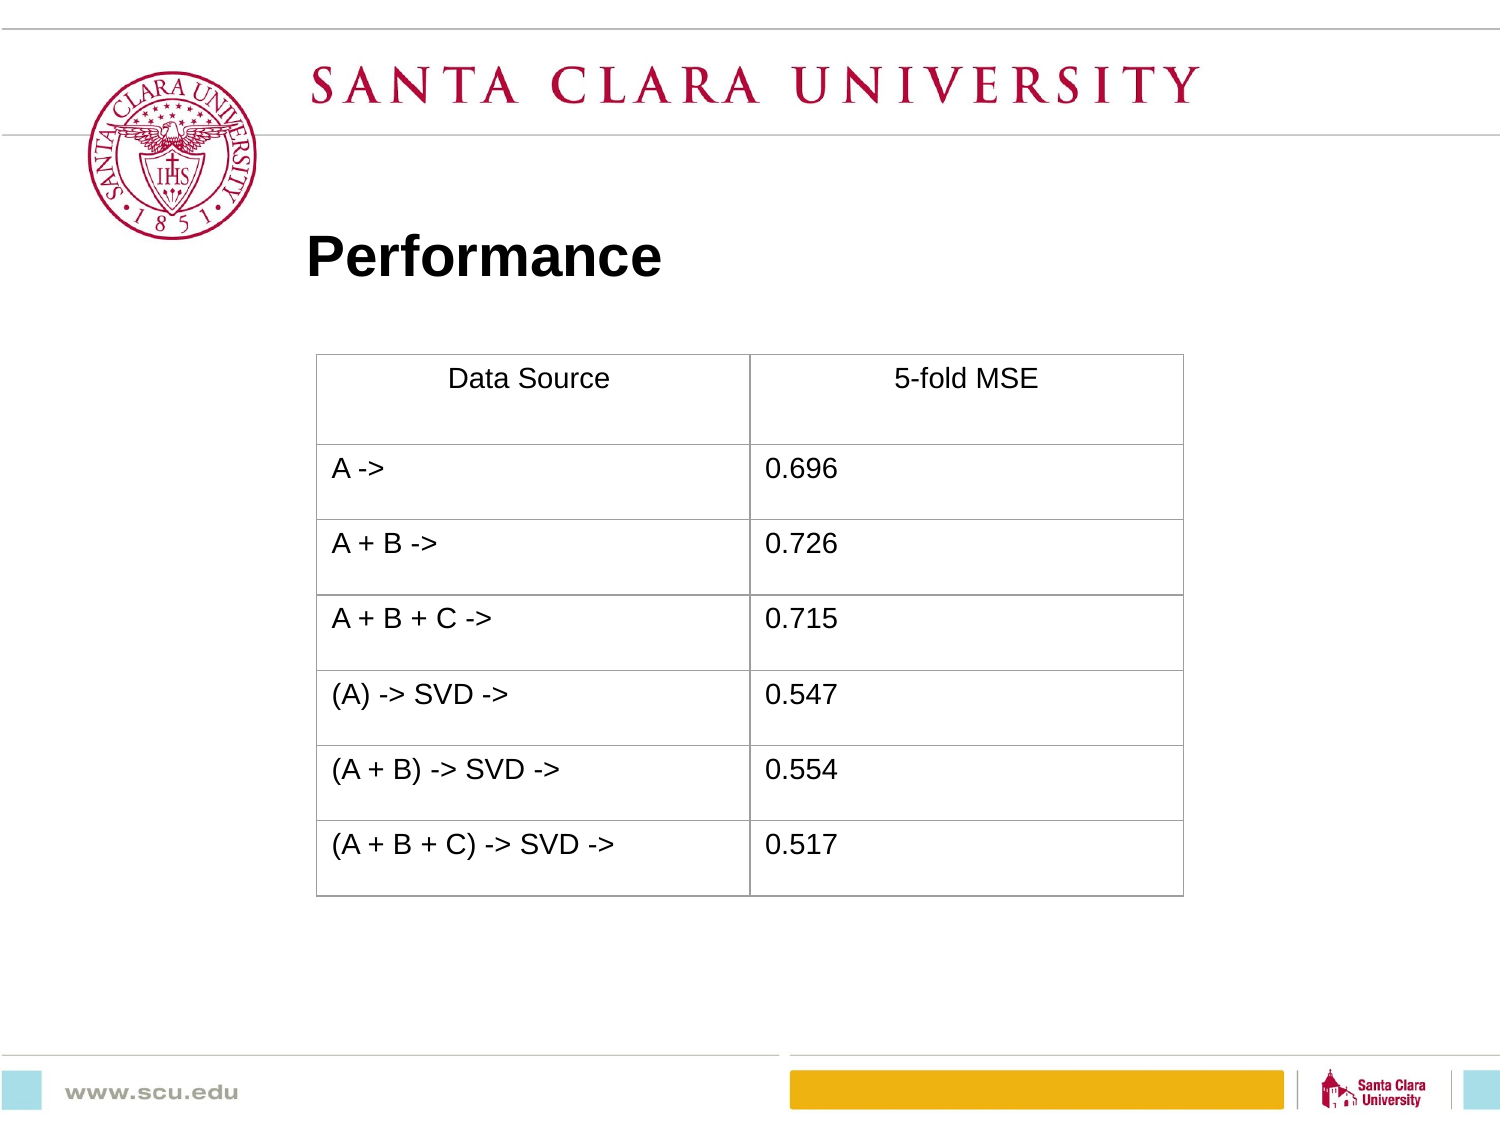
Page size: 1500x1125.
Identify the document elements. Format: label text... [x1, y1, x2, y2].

title Performance [291, 187, 1397, 304]
table_cell (A + B + C) -> SVD -> [317, 821, 749, 895]
picture [0, 0, 1500, 1125]
table_cell 0.517 [751, 821, 1183, 895]
table_cell 0.547 [751, 671, 1183, 745]
table_cell A + B -> [317, 520, 749, 594]
table_cell (A + B) -> SVD -> [317, 746, 749, 820]
table_cell 0.715 [751, 596, 1183, 670]
table_cell 0.554 [751, 746, 1183, 820]
table_header 5-fold MSE [751, 355, 1183, 444]
table_cell (A) -> SVD -> [317, 671, 749, 745]
table_cell 0.726 [751, 520, 1183, 594]
table_cell 0.696 [751, 445, 1183, 519]
table_cell A + B + C -> [317, 596, 749, 670]
table_cell A -> [317, 445, 749, 519]
table_header Data Source [317, 355, 749, 444]
